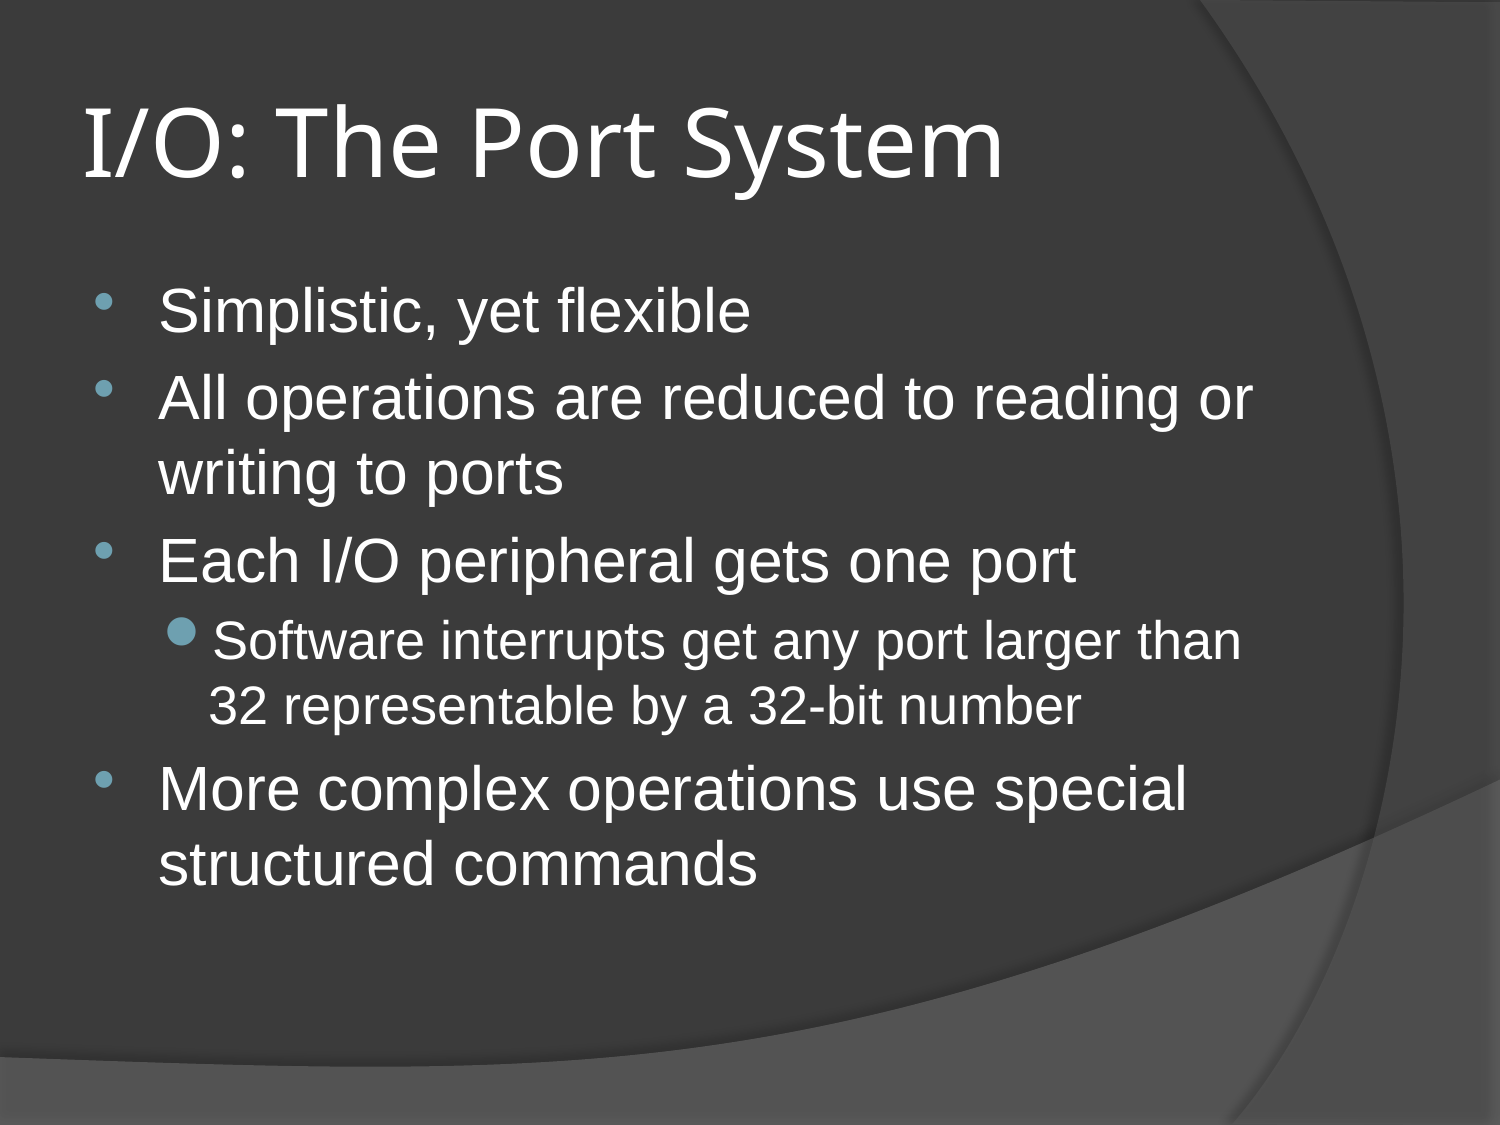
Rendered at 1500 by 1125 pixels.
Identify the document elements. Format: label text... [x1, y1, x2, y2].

title I/O: The Port System [75, 45, 1300, 233]
list Simplistic, yet flexible All operations are reduced to reading or writing to ports Each I/O peripheral gets one port Software interrupts get any port larger than 32 representable by a 32-bit number More complex operations use special structured commands [75, 262, 1300, 1005]
